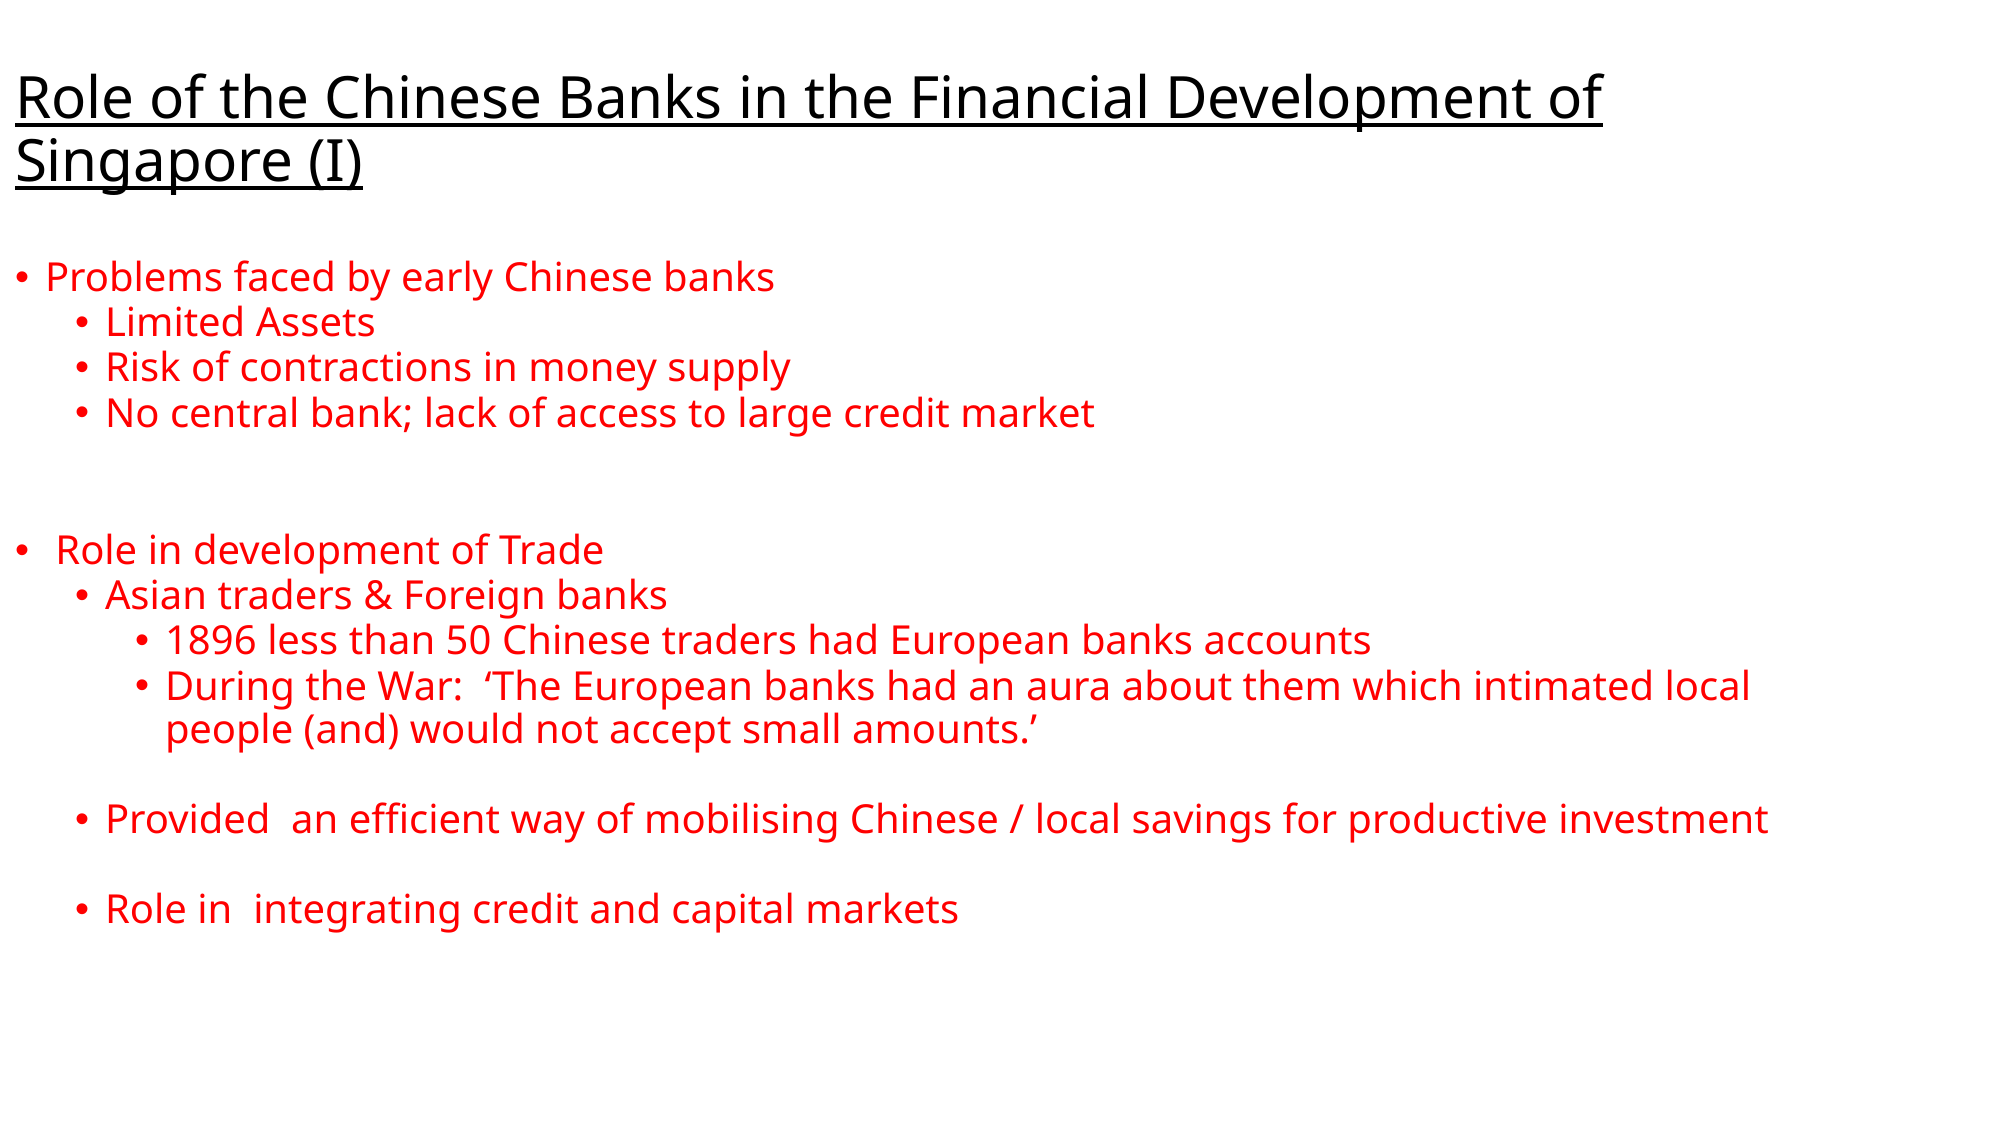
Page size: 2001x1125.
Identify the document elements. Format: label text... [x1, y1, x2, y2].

title Role of the Chinese Banks in the Financial Development of Singapore (I) [0, 22, 1725, 240]
list Problems faced by early Chinese banks Limited Assets Risk of contractions in money supply No central bank; lack of access to large credit market Role in development of Trade Asian traders & Foreign banks 1896 less than 50 Chinese traders had European banks accounts During the War: ‘The European banks had an aura about them which intimated local people (and) would not accept small amounts.’ Provided an efficient way of mobilising Chinese / local savings for productive investment Role in integrating credit and capital markets [0, 249, 1814, 964]
